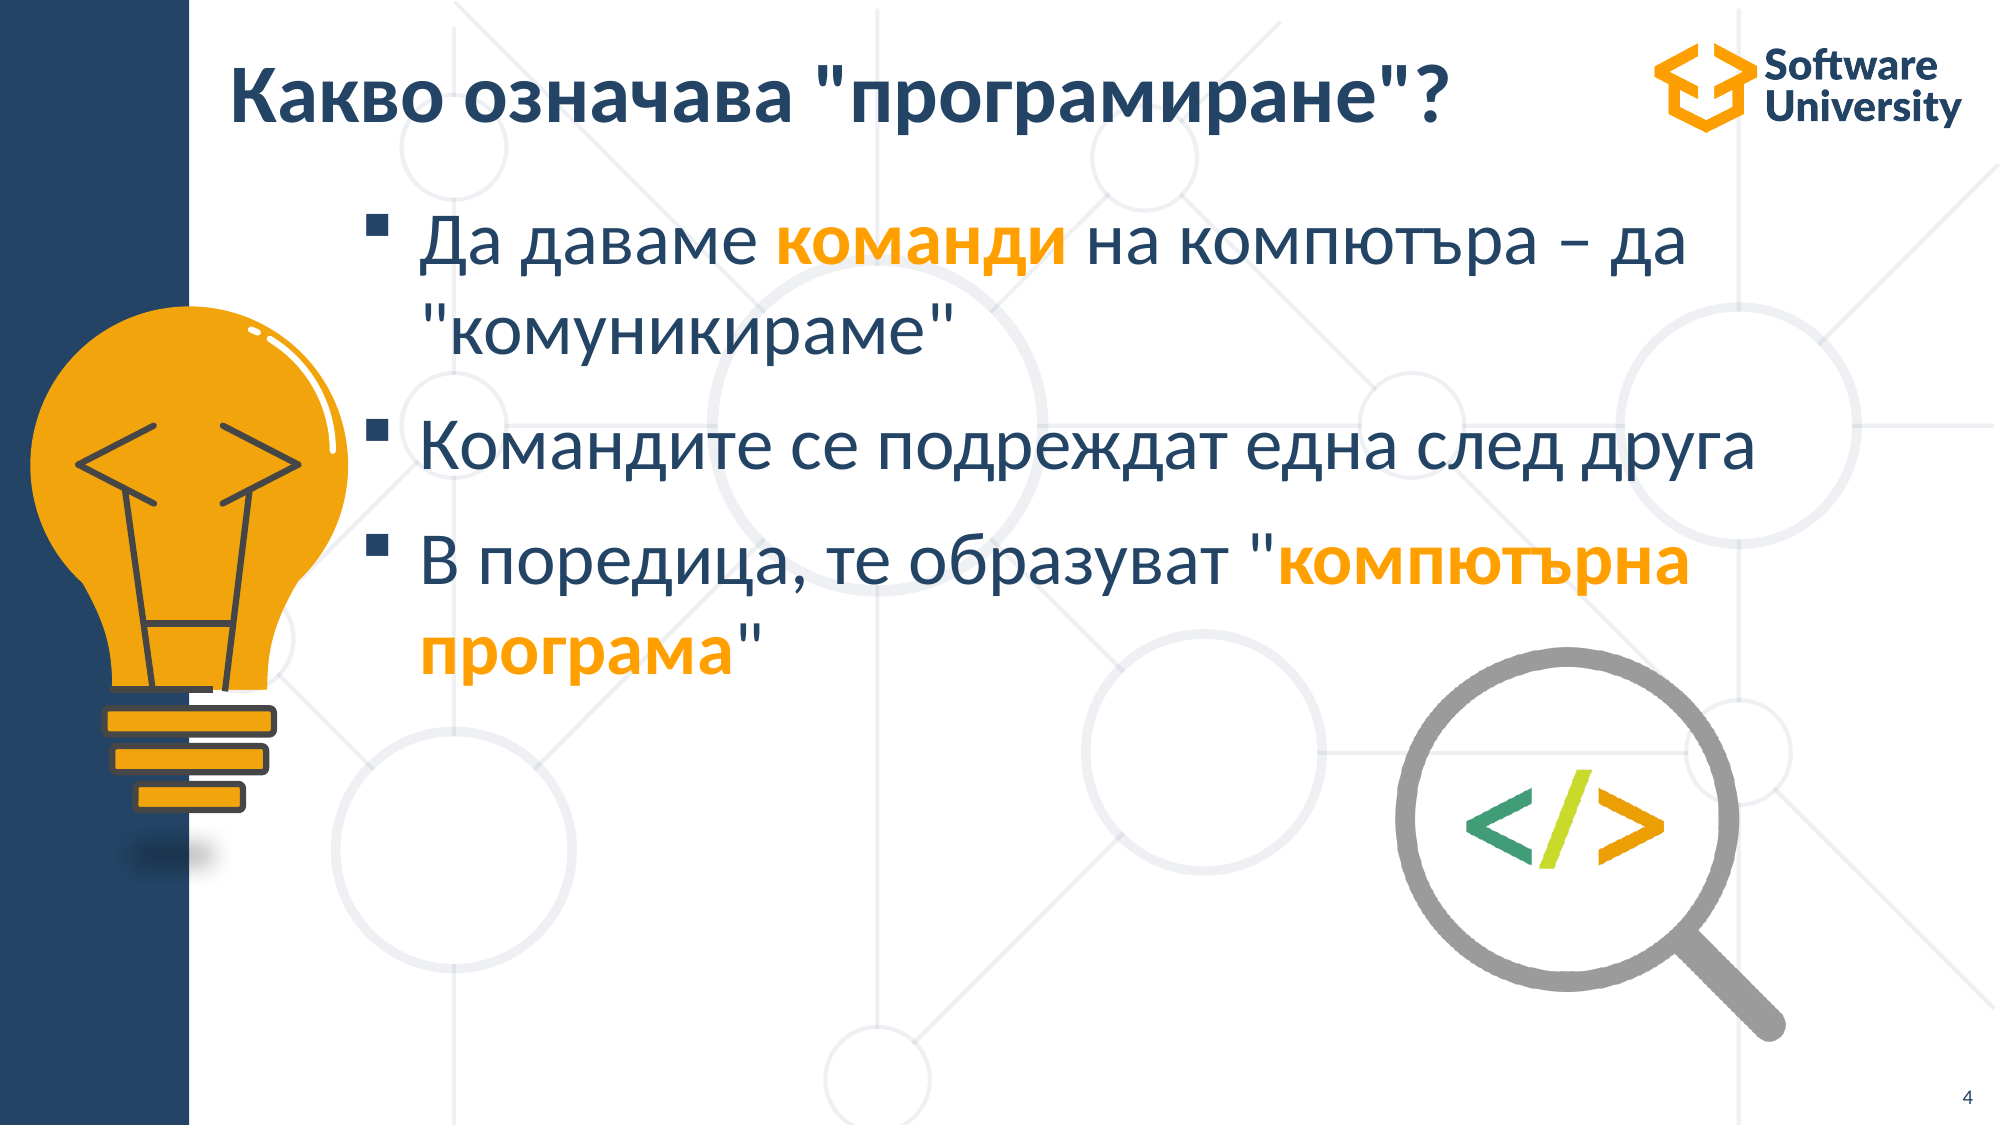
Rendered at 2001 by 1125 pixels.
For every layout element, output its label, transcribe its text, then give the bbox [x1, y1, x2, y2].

title Какво означава "програмиране"? [212, 16, 1628, 162]
list Да даваме команди на компютъра – да "комуникираме" Командите се подреждат една след друга В поредица, те образуват "компютърна програма" [342, 183, 1916, 1068]
picture [1384, 638, 1797, 1050]
text_box 4 [1927, 1067, 1989, 1117]
picture [1641, 31, 1973, 145]
